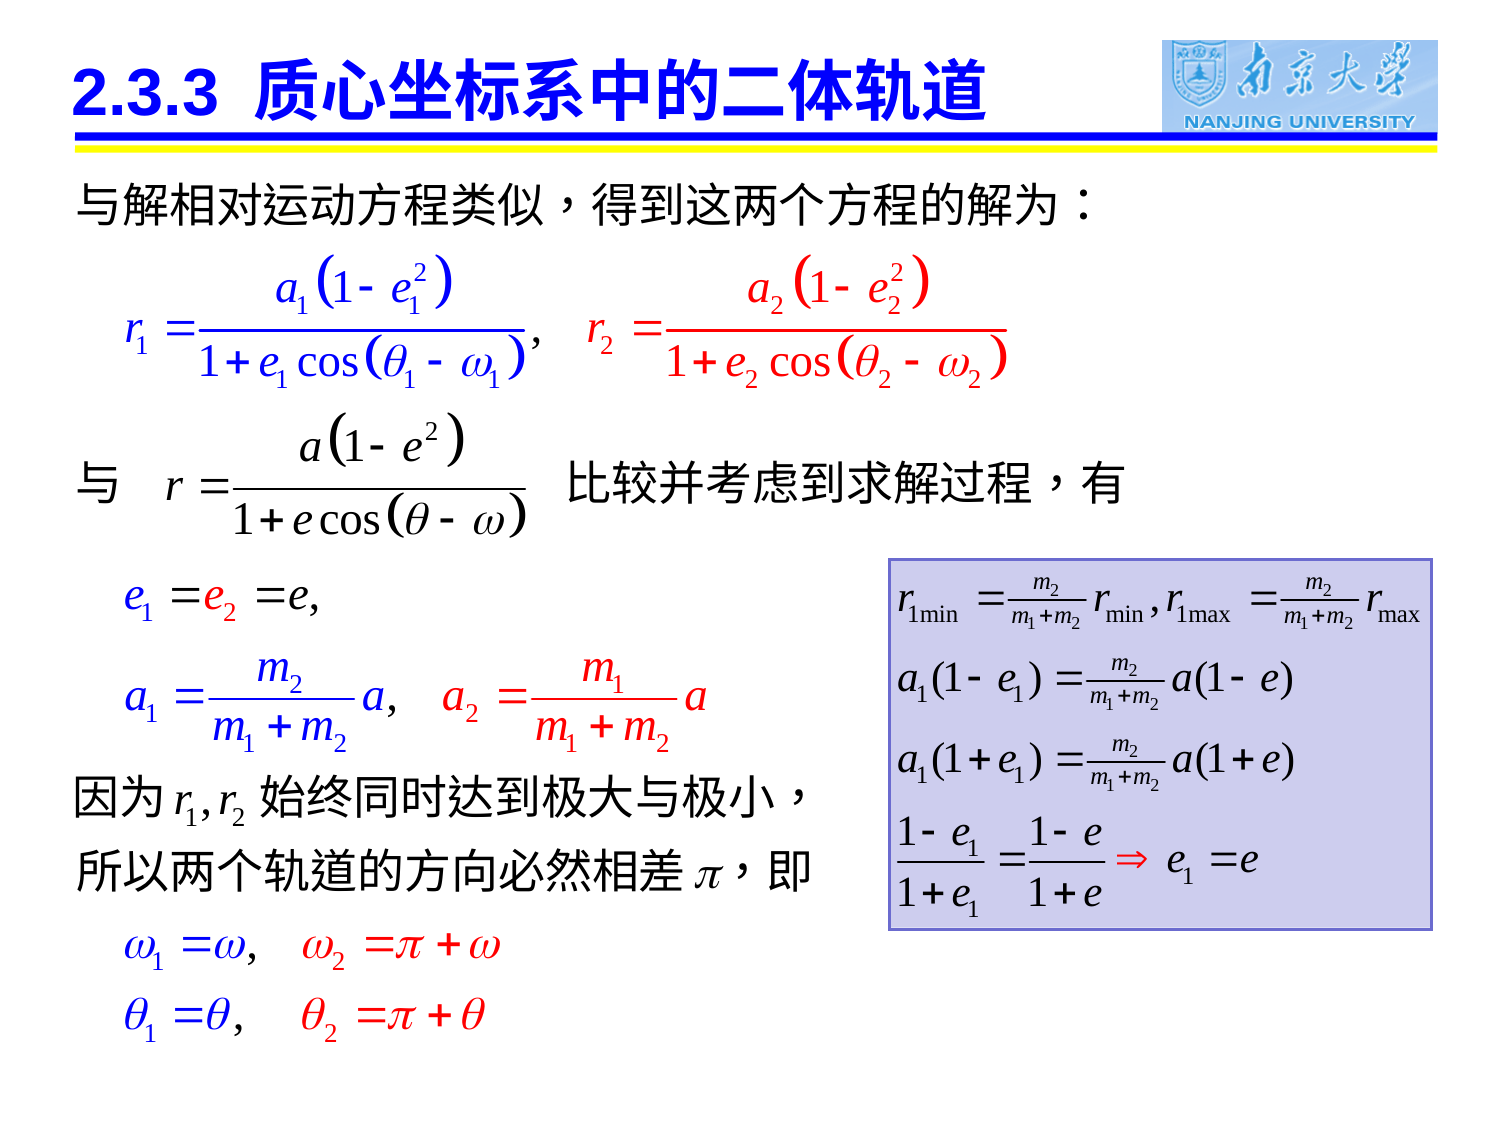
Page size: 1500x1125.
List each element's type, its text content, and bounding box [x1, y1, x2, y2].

title 2.3.3 质心坐标系中的二体轨道 [56, 30, 1132, 148]
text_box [70, 174, 1135, 1052]
picture [1162, 40, 1438, 132]
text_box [890, 560, 1431, 928]
